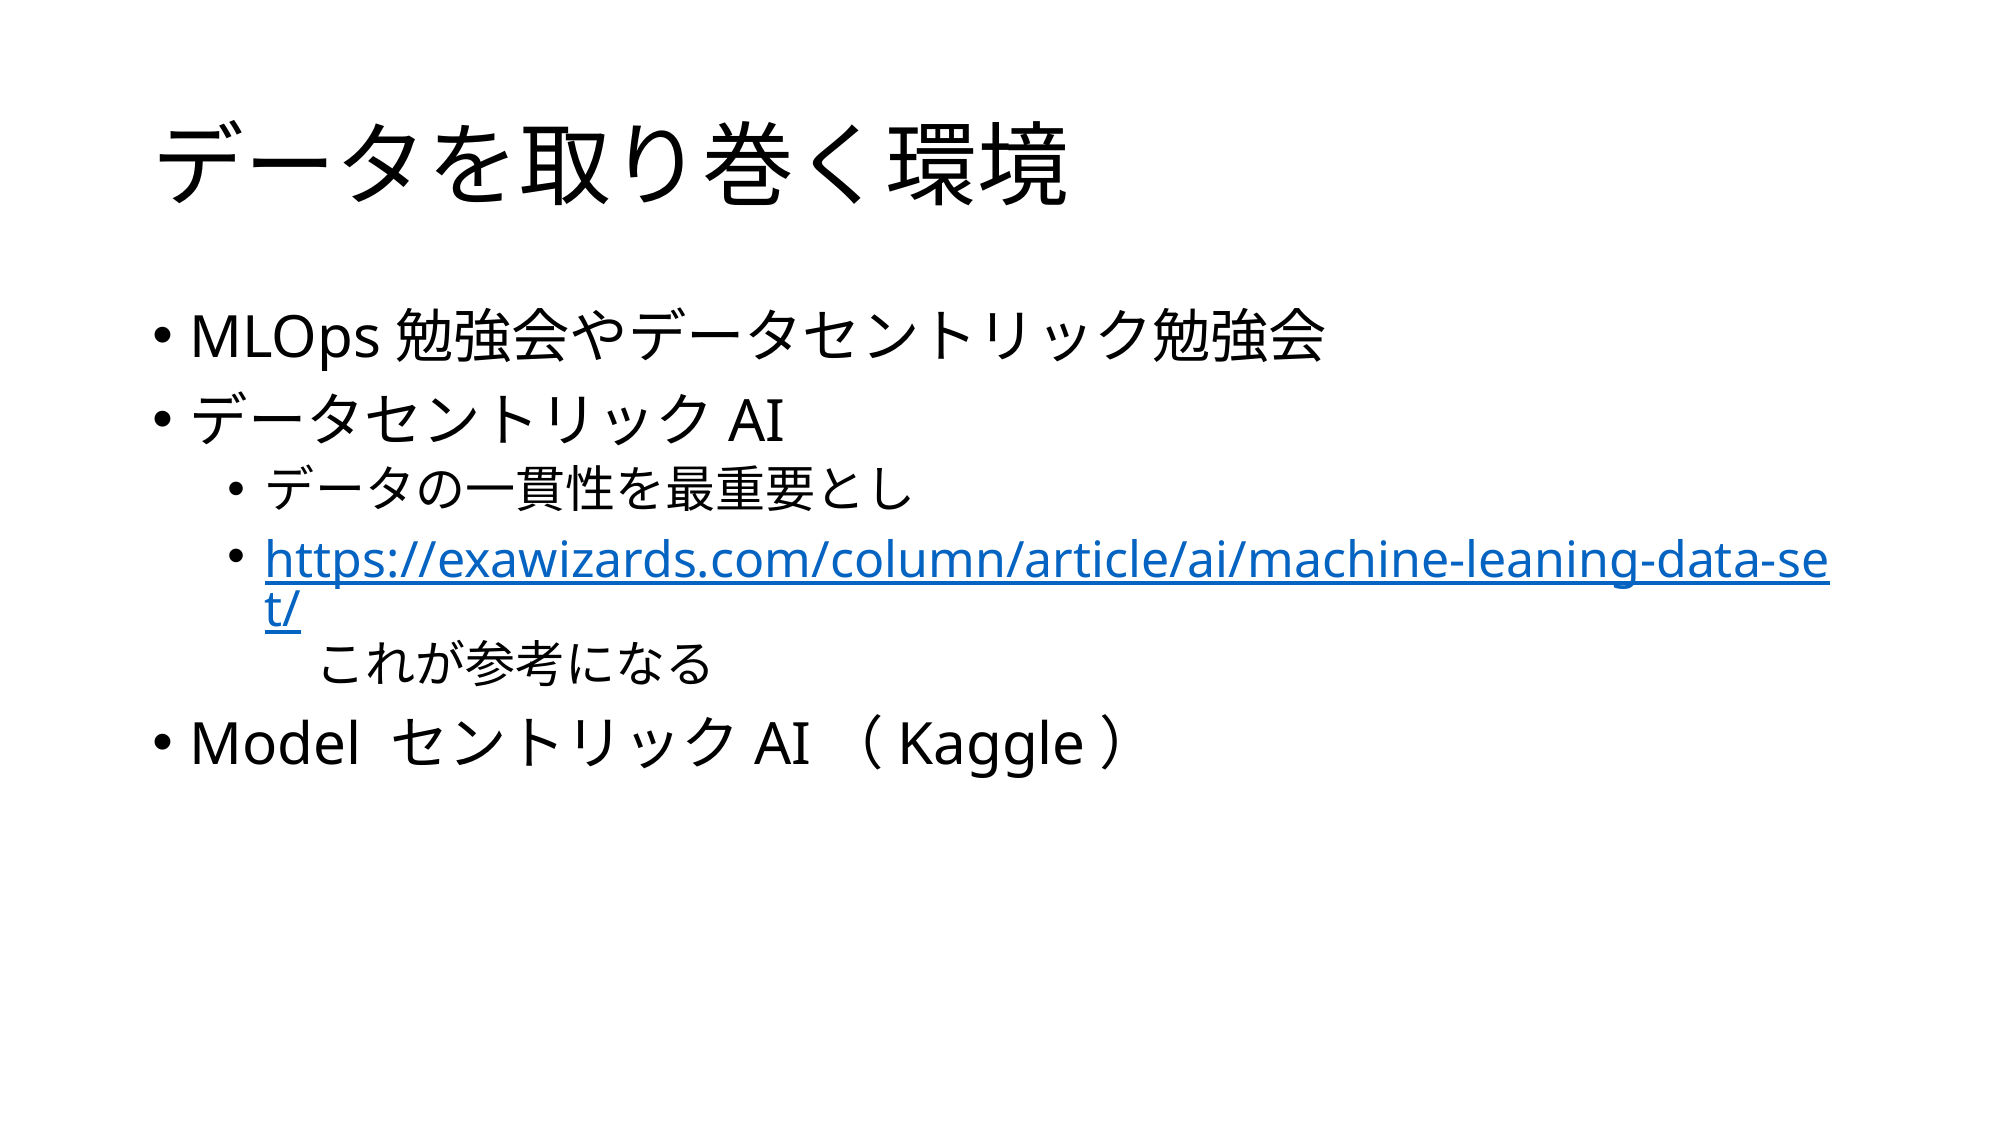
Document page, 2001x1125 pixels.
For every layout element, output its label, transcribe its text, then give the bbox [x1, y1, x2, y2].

list MLOps勉強会やデータセントリック勉強会 データセントリックAI データの一貫性を最重要とし https://exawizards.com/column/article/ai/machine-leaning-data-set/ これが参考になる Model セントリックAI（Kaggle） [137, 299, 1863, 1014]
title データを取り巻く環境 [137, 59, 1863, 278]
